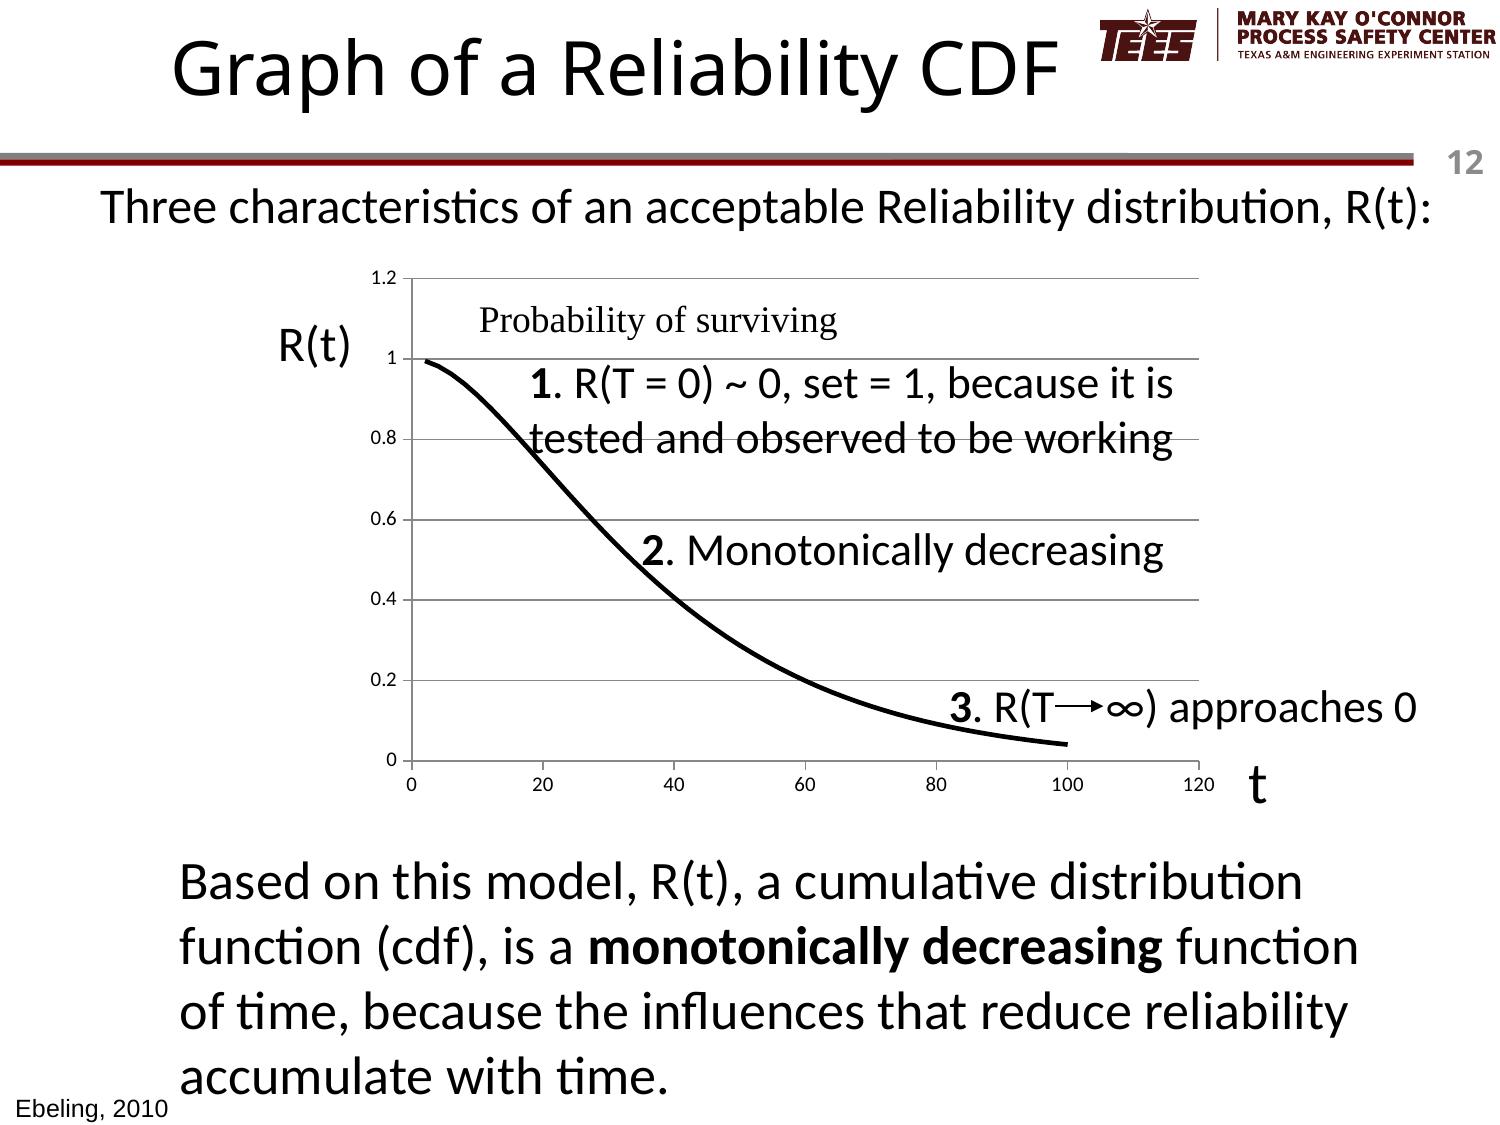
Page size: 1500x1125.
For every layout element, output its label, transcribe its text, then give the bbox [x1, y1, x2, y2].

text_box 3. R(T ∞) approaches 0 [1286, 669, 1433, 740]
text_box Three characteristics of an acceptable Reliability distribution, R(t): [1286, 166, 1449, 242]
text_box Ebeling, 2010 [0, 1084, 184, 1125]
chart [267, 124, 1281, 828]
title Graph of a Reliability CDF [155, 12, 1355, 117]
text_box Based on this model, R(t), a cumulative distribution function (cdf), is a monotonically decreasing function of time, because the influences that reduce reliability accumulate with time. [164, 838, 1425, 1113]
picture [1100, 8, 1496, 61]
text_box Three characteristics of an acceptable Reliability distribution, R(t): [85, 166, 262, 242]
